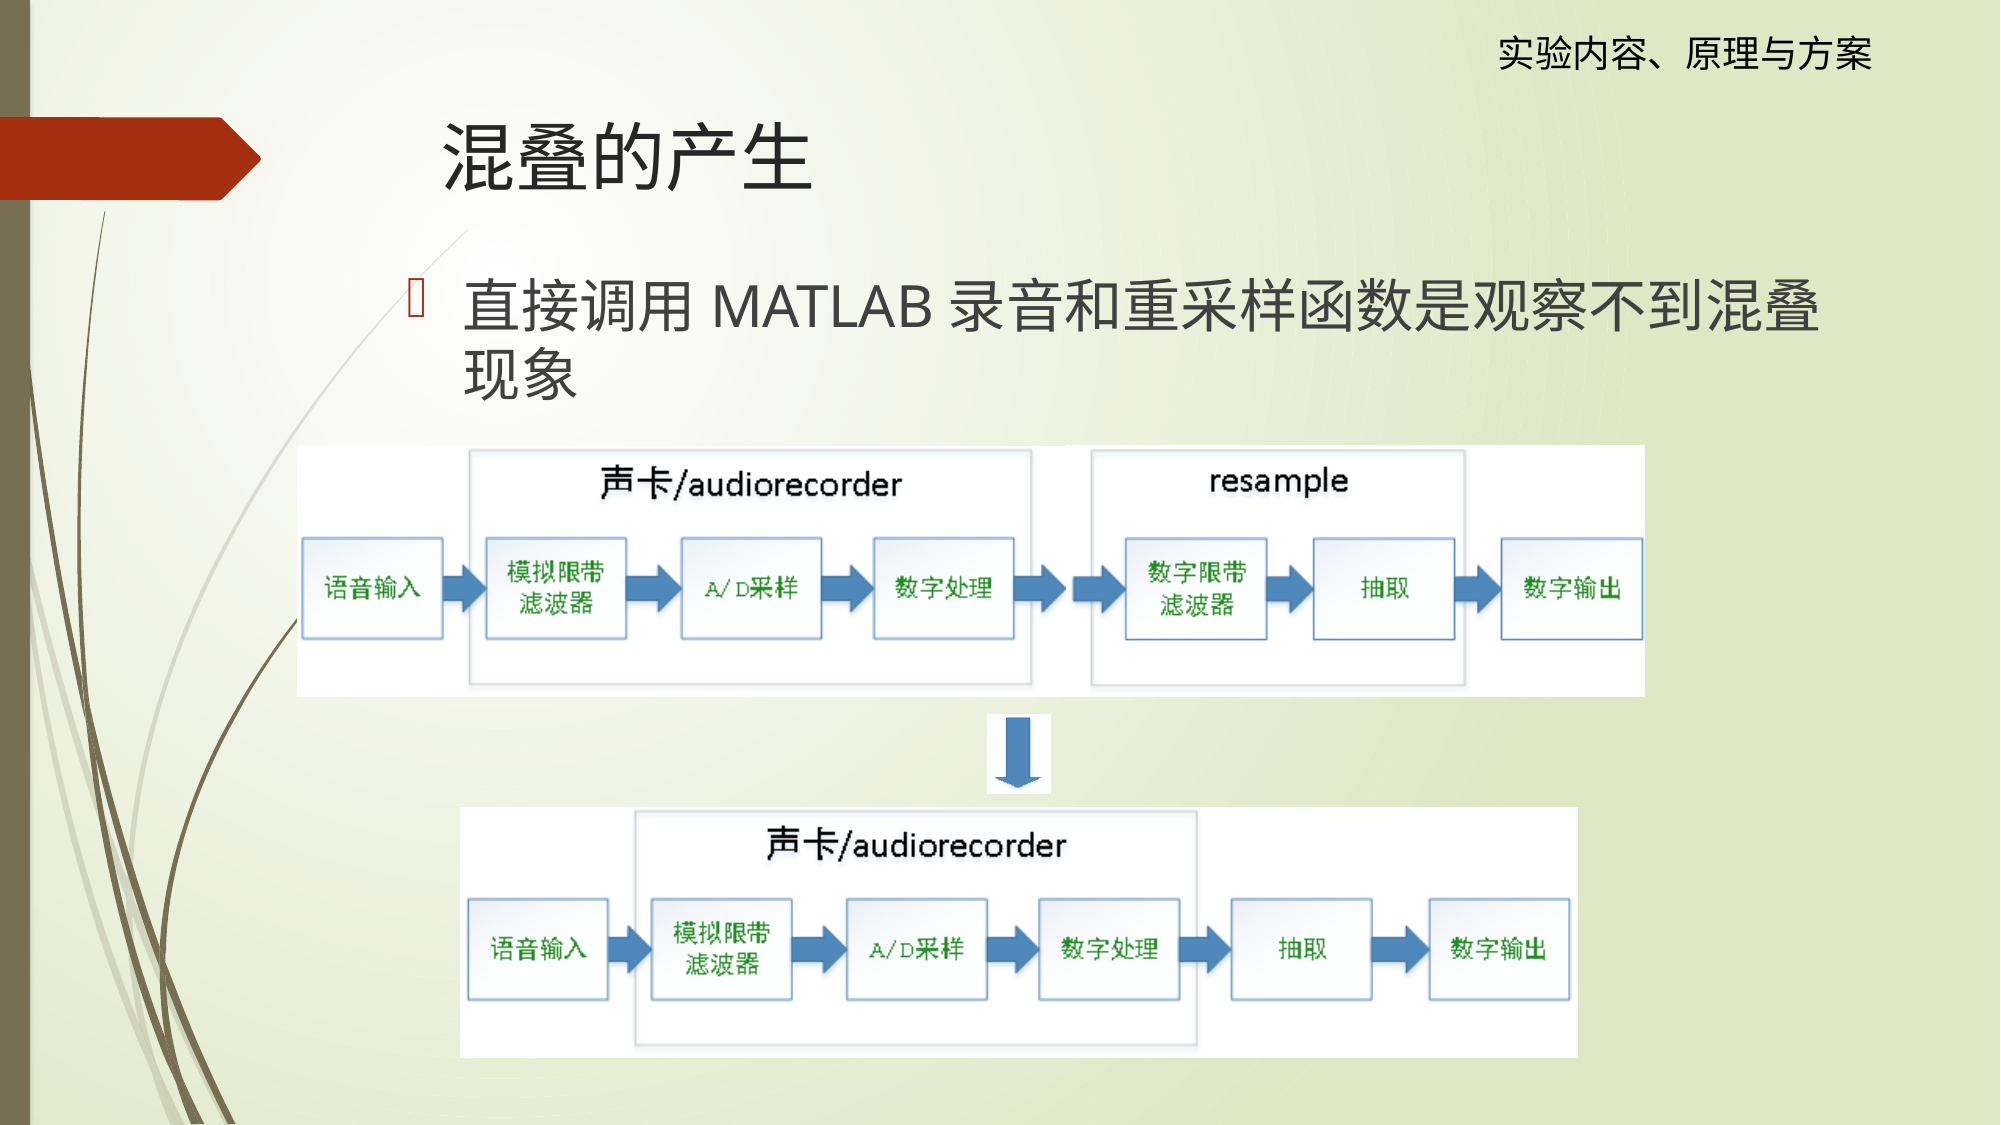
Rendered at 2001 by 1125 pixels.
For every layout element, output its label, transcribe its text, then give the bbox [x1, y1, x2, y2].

picture [460, 807, 1578, 1058]
picture [296, 445, 1645, 698]
text_box 实验内容、原理与方案 [1482, 22, 1978, 83]
list 直接调用MATLAB录音和重采样函数是观察不到混叠现象 [391, 261, 1855, 881]
title 混叠的产生 [425, 102, 1888, 313]
picture [987, 714, 1051, 795]
